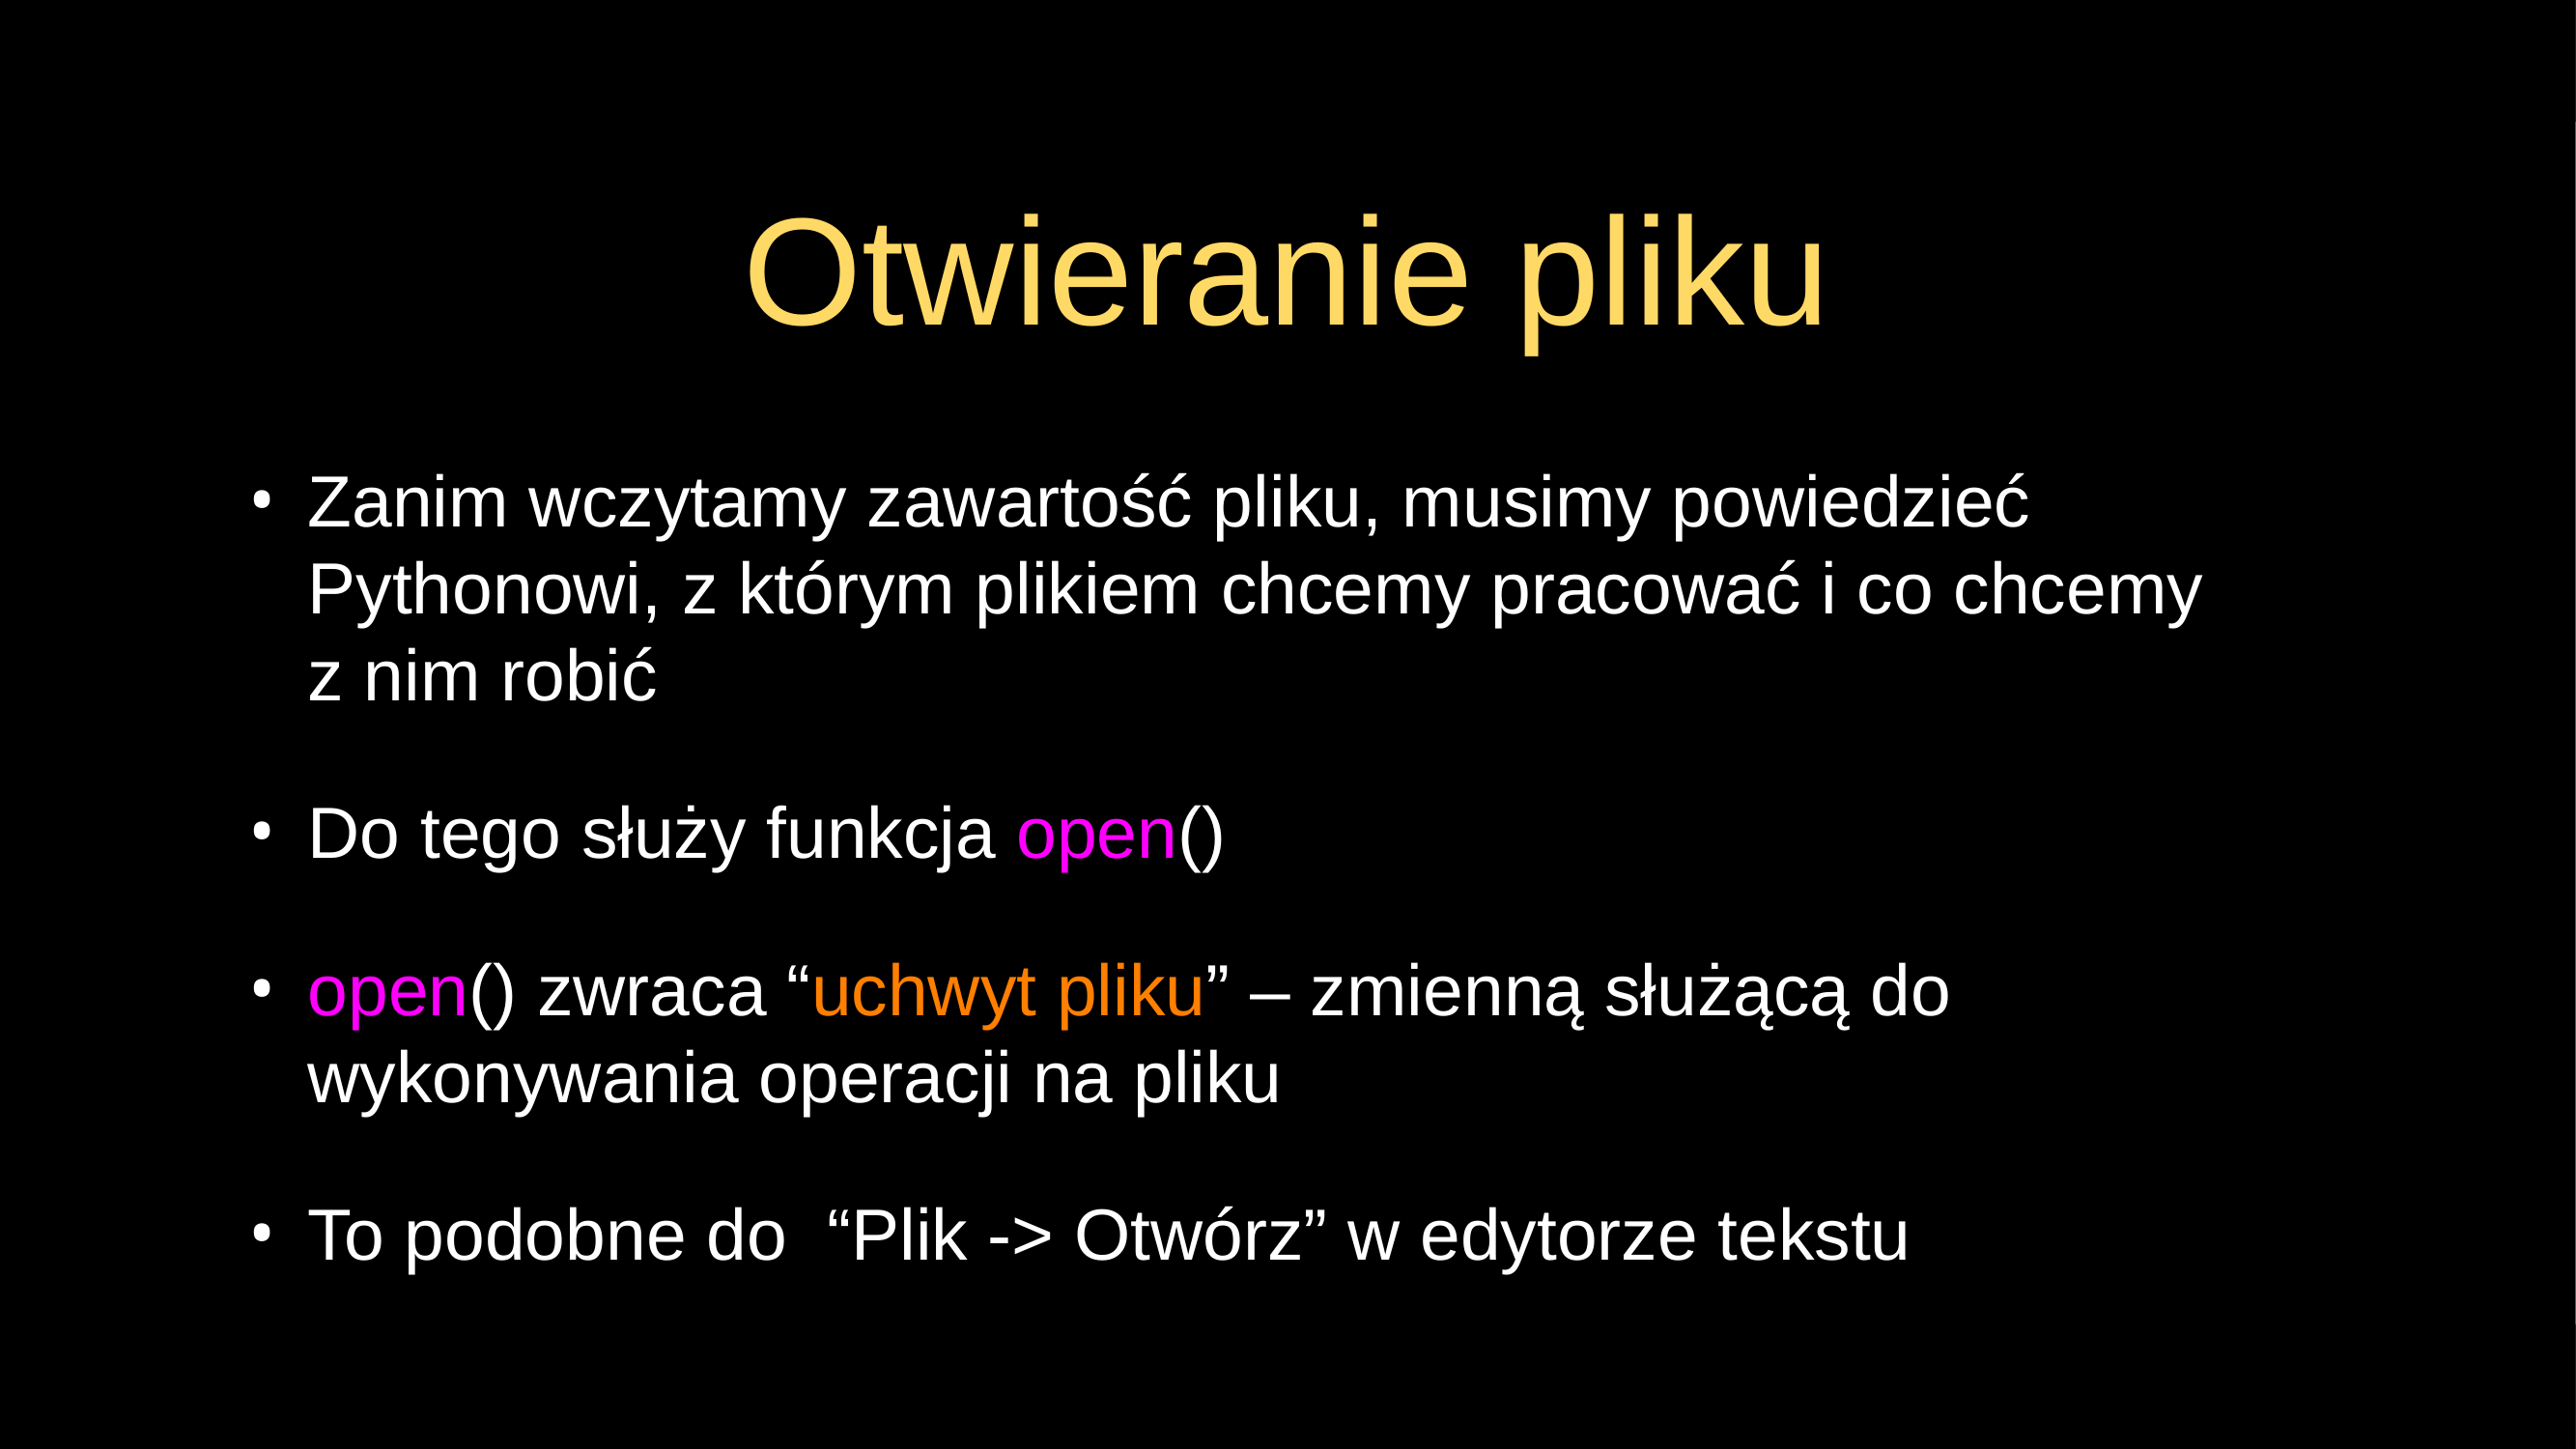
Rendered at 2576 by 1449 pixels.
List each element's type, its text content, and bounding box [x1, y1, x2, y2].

title Otwieranie pliku [183, 125, 2391, 403]
list Zanim wczytamy zawartość pliku, musimy powiedzieć Pythonowi, z którym plikiem chcemy pracować i co chcemy z nim robić Do tego służy funkcja open() open() zwraca “uchwyt pliku” – zmienną służącą do wykonywania operacji na pliku To podobne do “Plik -> Otwórz” w edytorze tekstu [183, 412, 2391, 1317]
